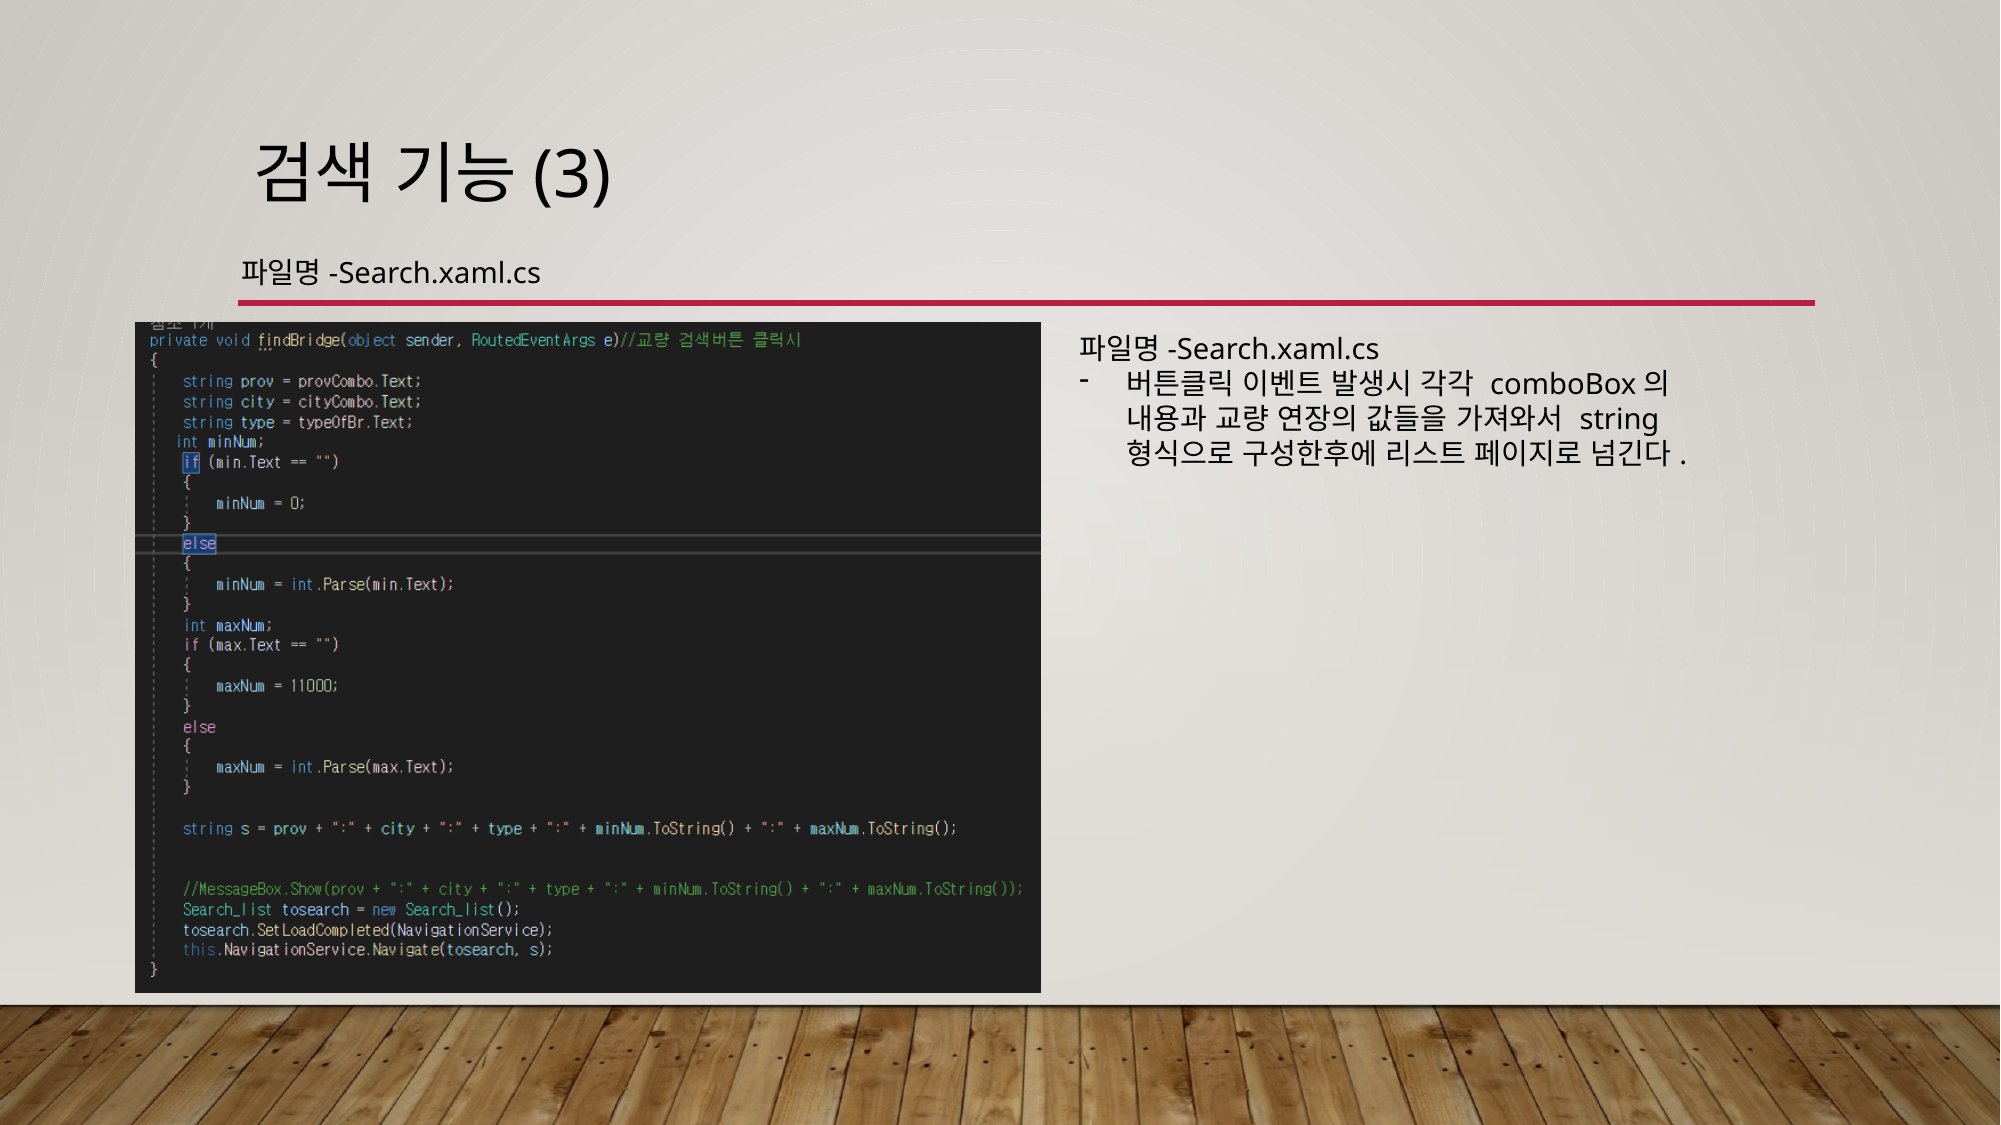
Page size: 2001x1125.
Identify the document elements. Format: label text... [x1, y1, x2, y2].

picture [0, 1005, 2000, 1125]
title 검색 기능(3) [238, 131, 1814, 305]
picture [135, 322, 1041, 994]
text_box 파일명-Search.xaml.cs 버튼클릭 이벤트 발생시 각각 comboBox의 내용과 교량 연장의 값들을 가져와서 string 형식으로 구성한후에 리스트 페이지로 넘긴다. [1064, 322, 1749, 478]
text_box 파일명-Search.xaml.cs [226, 246, 910, 297]
